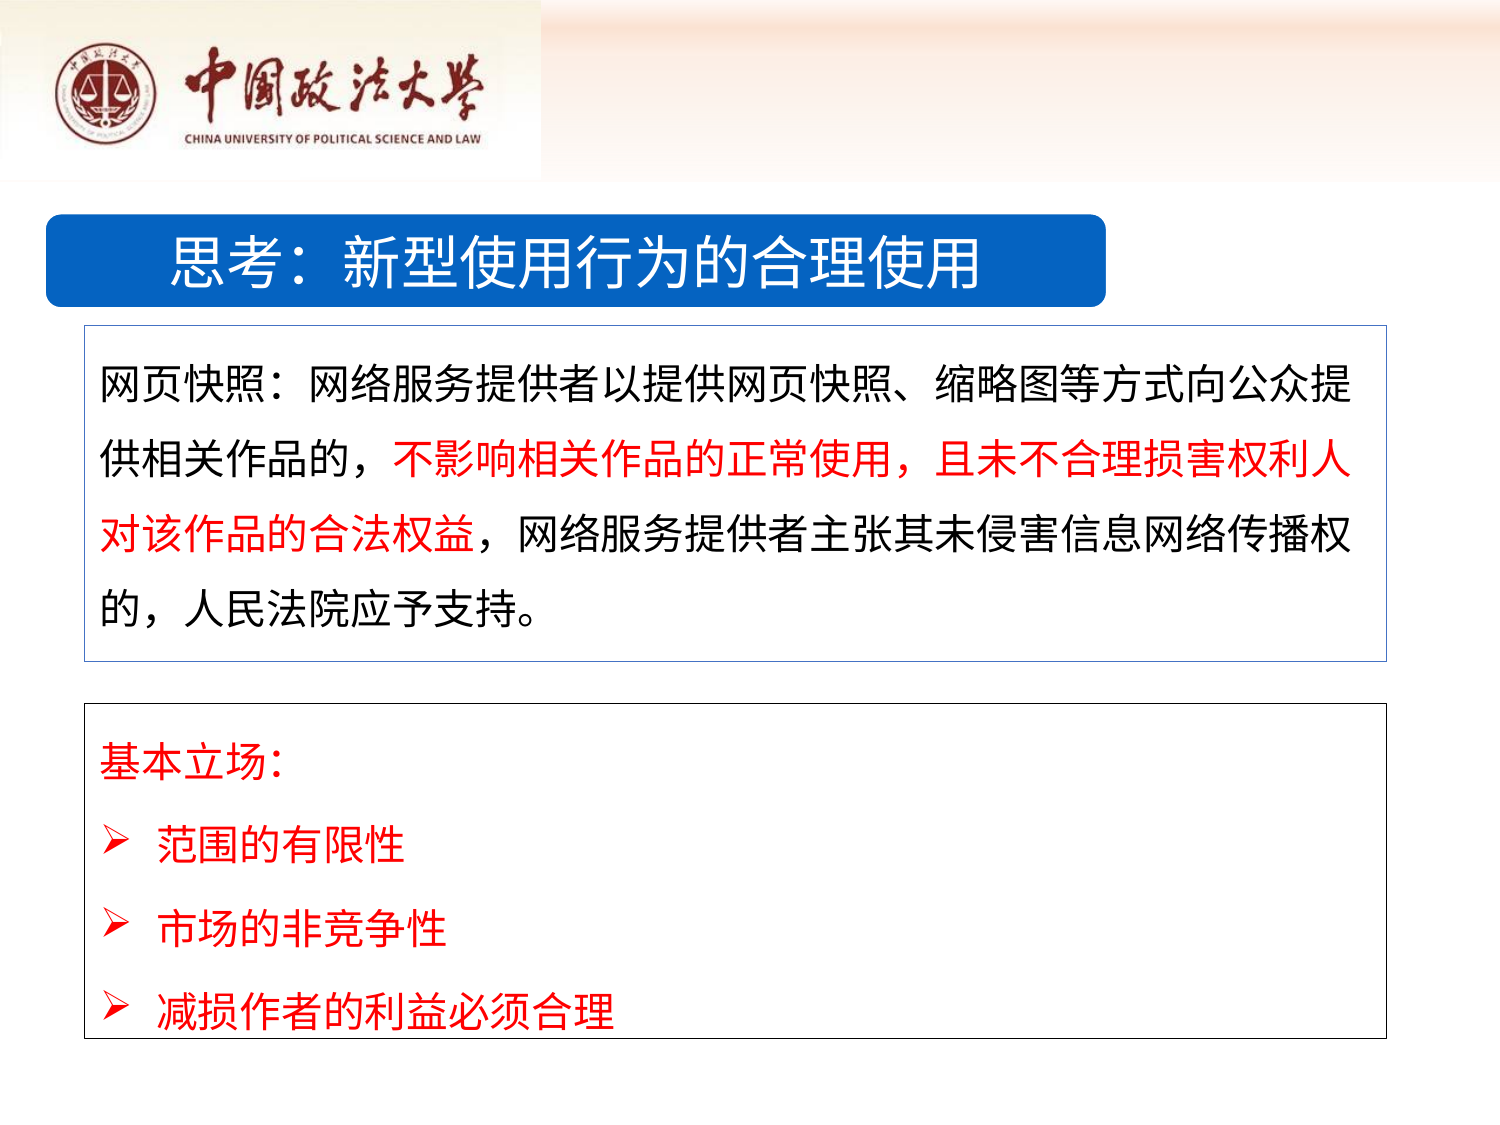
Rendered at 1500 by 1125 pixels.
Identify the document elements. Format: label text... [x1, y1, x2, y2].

text_box 基本立场： 范围的有限性 市场的非竞争性 减损作者的利益必须合理 [84, 703, 1387, 1039]
picture [0, 0, 1500, 182]
text_box 思考：新型使用行为的合理使用 [45, 213, 1107, 308]
text_box 网页快照：网络服务提供者以提供网页快照、缩略图等方式向公众提供相关作品的，不影响相关作品的正常使用，且未不合理损害权利人对该作品的合法权益，网络服务提供者主张其未侵害信息网络传播权的，人民法院应予支持。 [84, 325, 1387, 662]
